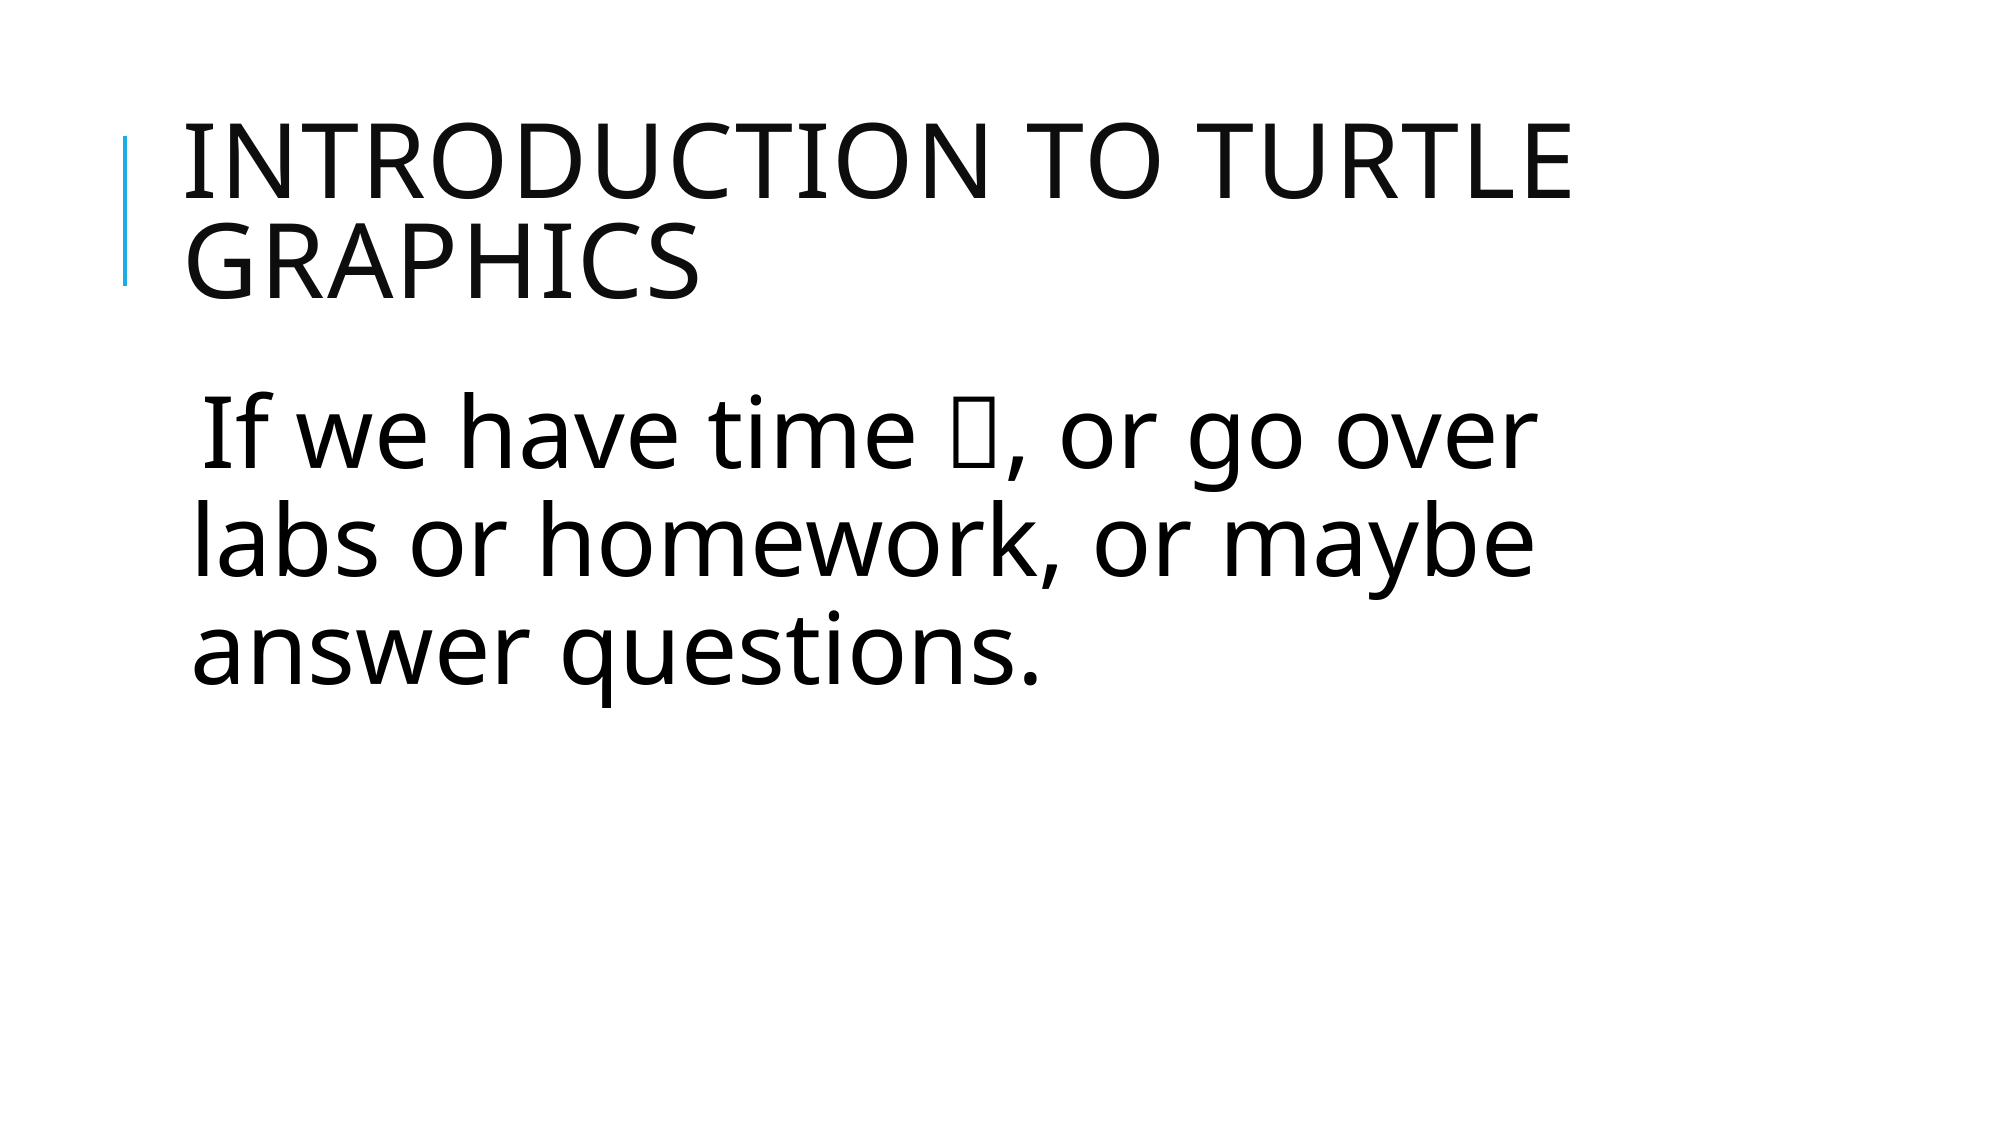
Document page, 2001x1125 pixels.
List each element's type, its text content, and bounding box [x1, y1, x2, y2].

title Introduction to Turtle Graphics [168, 96, 1763, 342]
list If we have time 🙂, or go over labs or homework, or maybe answer questions. [168, 375, 1763, 1035]
